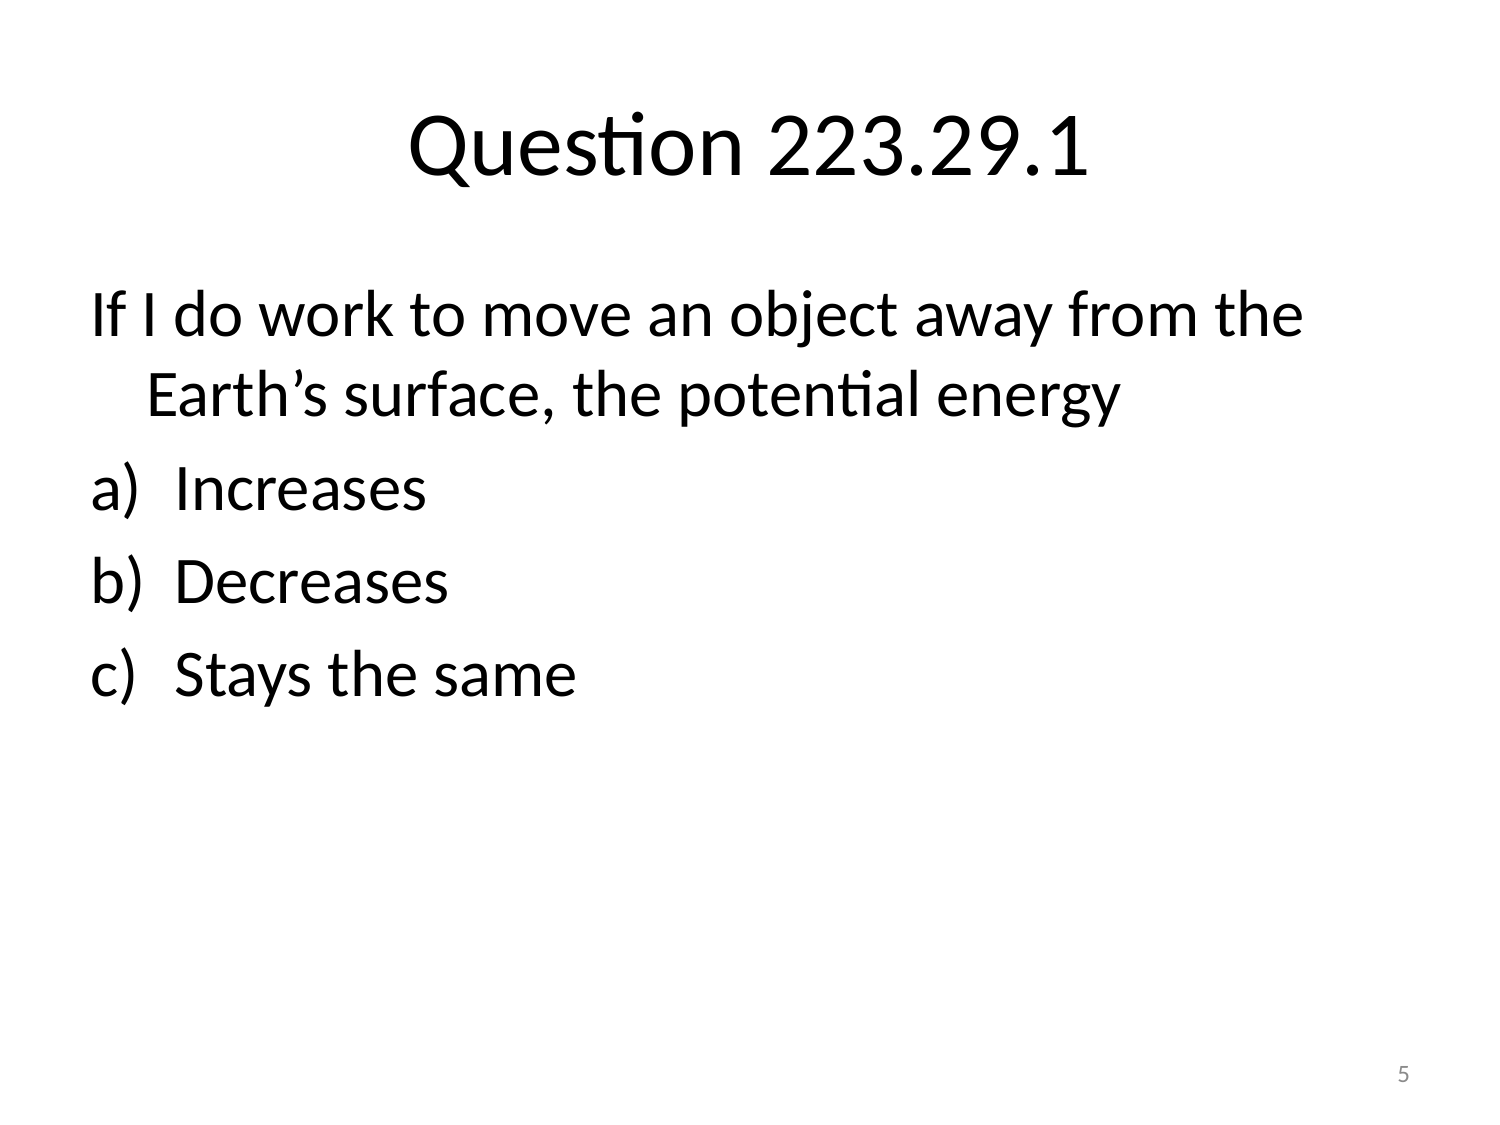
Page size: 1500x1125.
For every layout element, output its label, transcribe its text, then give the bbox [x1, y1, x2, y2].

slide_number 5 [1074, 1042, 1425, 1103]
title Question 223.29.1 [75, 45, 1425, 233]
list If I do work to move an object away from the Earth’s surface, the potential energy Increases Decreases Stays the same [75, 262, 1425, 1005]
